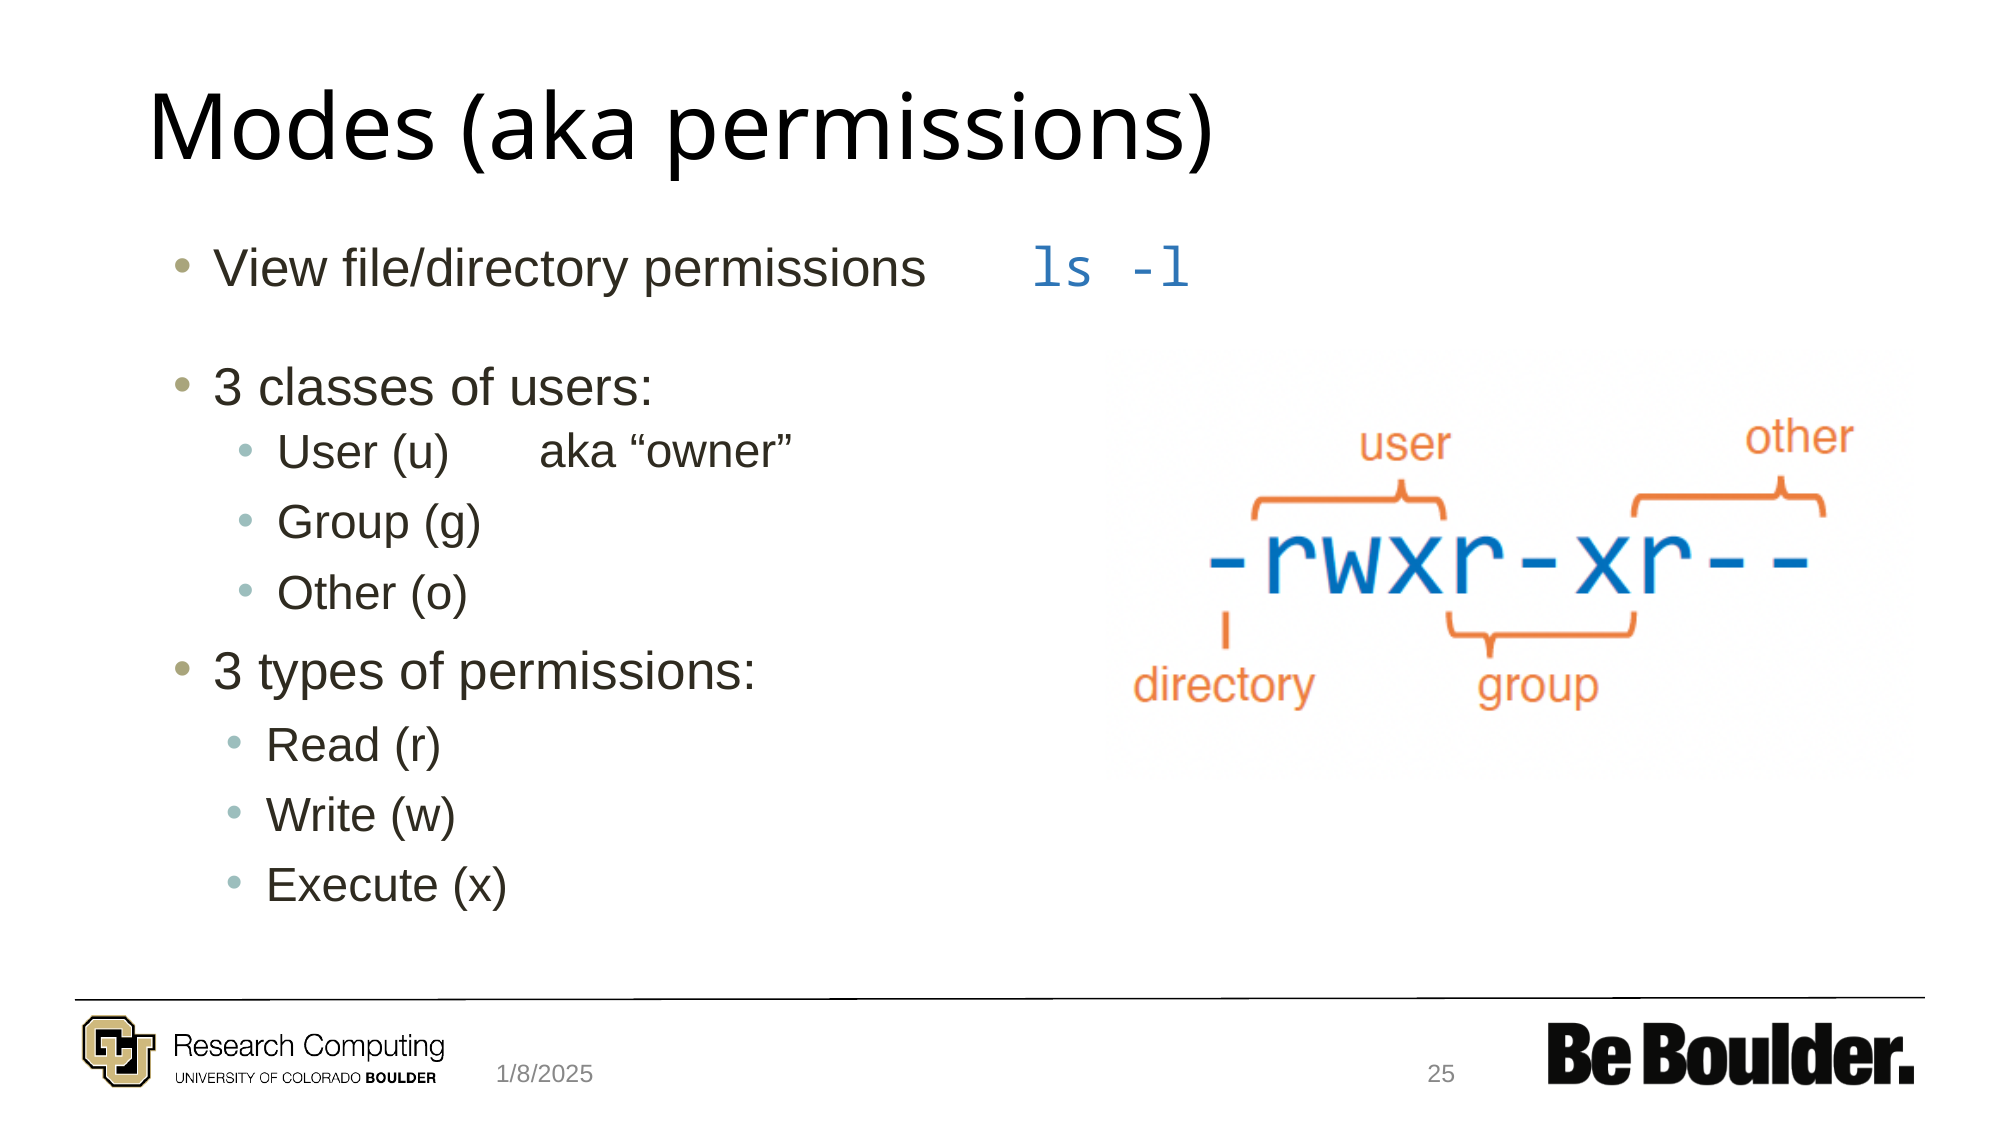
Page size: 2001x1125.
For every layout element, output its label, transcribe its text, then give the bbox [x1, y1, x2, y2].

text_box User (u) Group (g) Other (o) [234, 406, 536, 619]
picture [1524, 1015, 1938, 1088]
text_box View file/directory permissions ls -l [171, 230, 1413, 298]
text_box 3 types of permissions: Read (r) Write (w) Execute (x) [171, 620, 895, 997]
text_box 3 classes of users: [171, 349, 761, 416]
picture [81, 1015, 444, 1088]
text_box aka “owner” [537, 417, 863, 478]
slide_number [480, 1042, 615, 1103]
slide_number 25 [1412, 1042, 1525, 1103]
title Modes (aka permissions) [144, 26, 1468, 217]
picture [1104, 349, 1914, 780]
